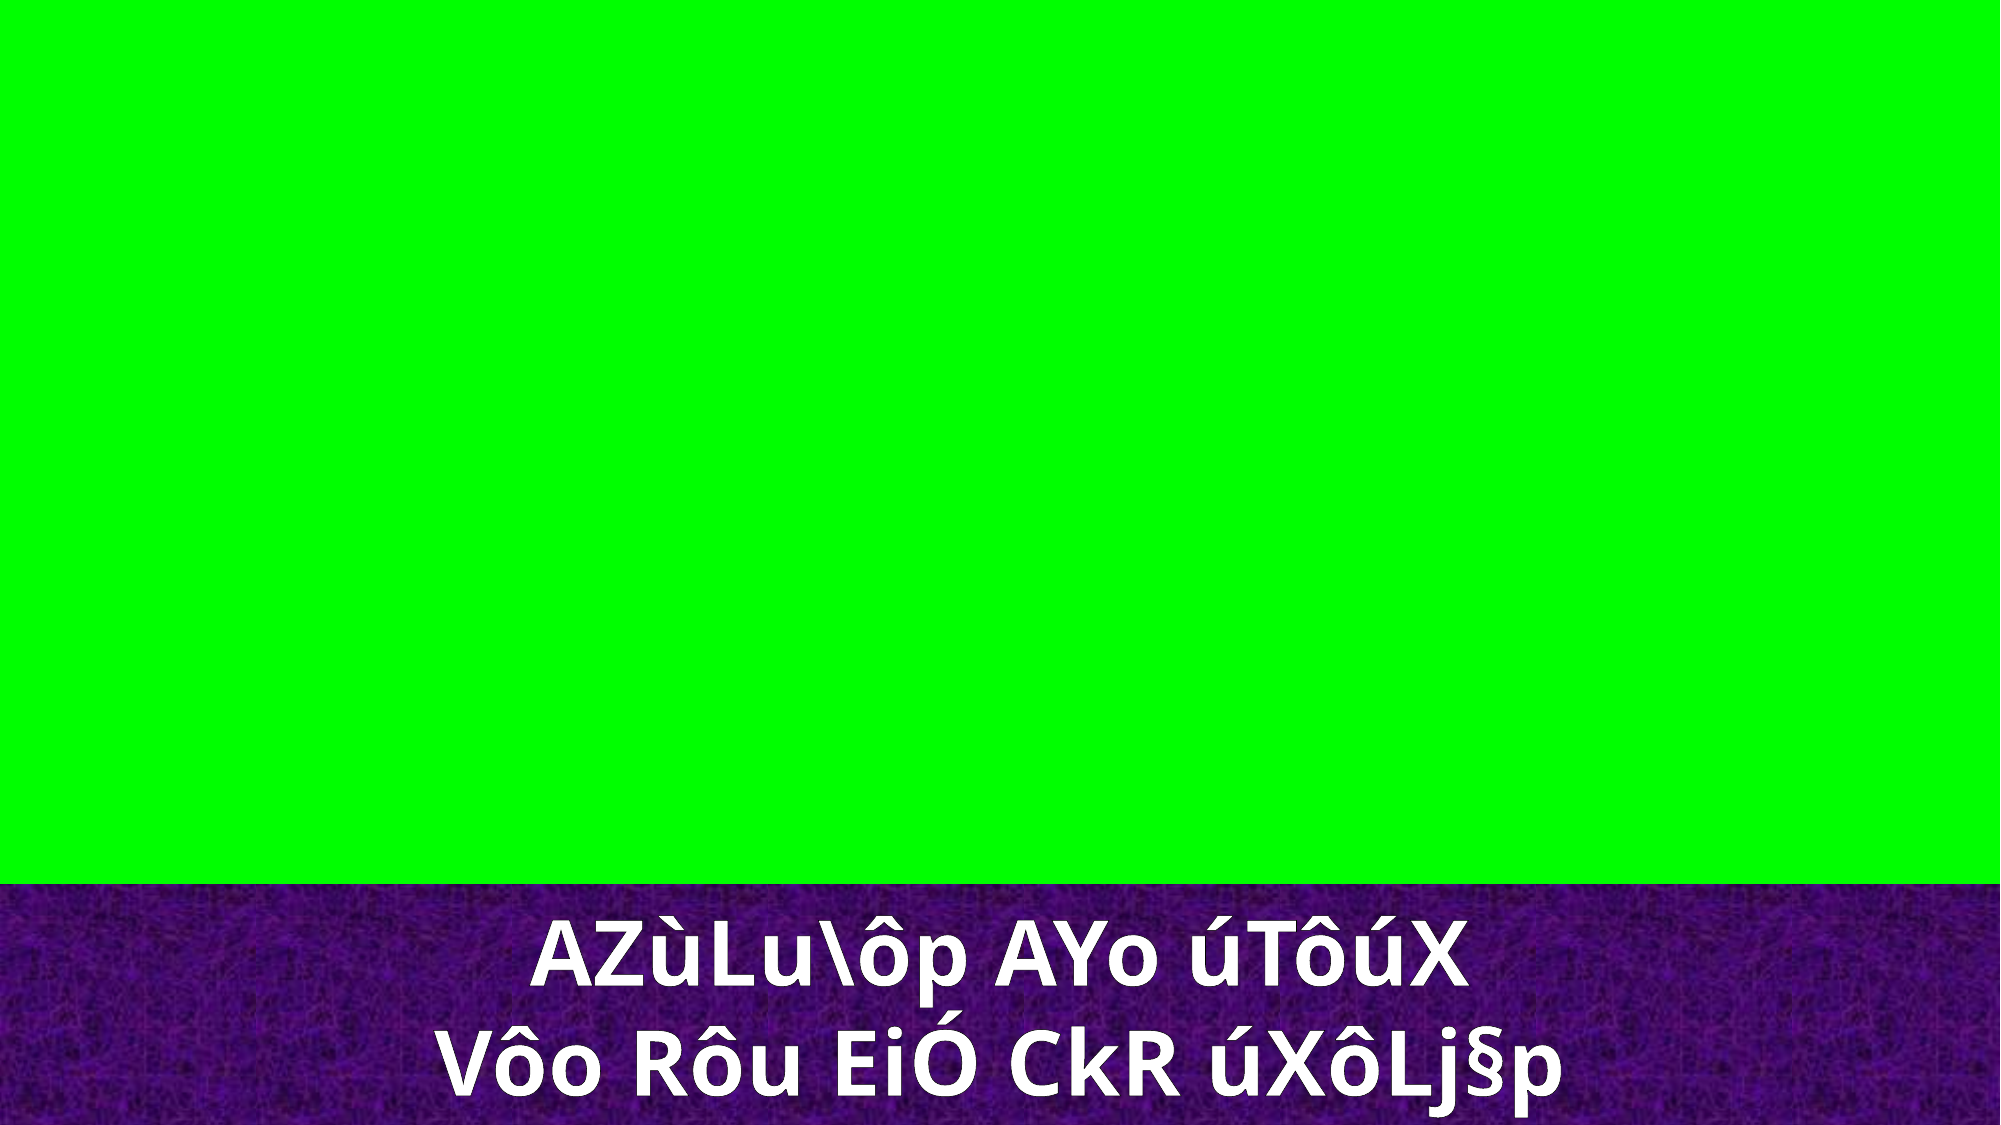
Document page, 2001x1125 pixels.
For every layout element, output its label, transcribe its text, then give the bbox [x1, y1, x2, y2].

text_box AZùLu\ôp AYo úTôúX Vôo Rôu EiÓ CkR úXôLj§p [0, 886, 2000, 1122]
